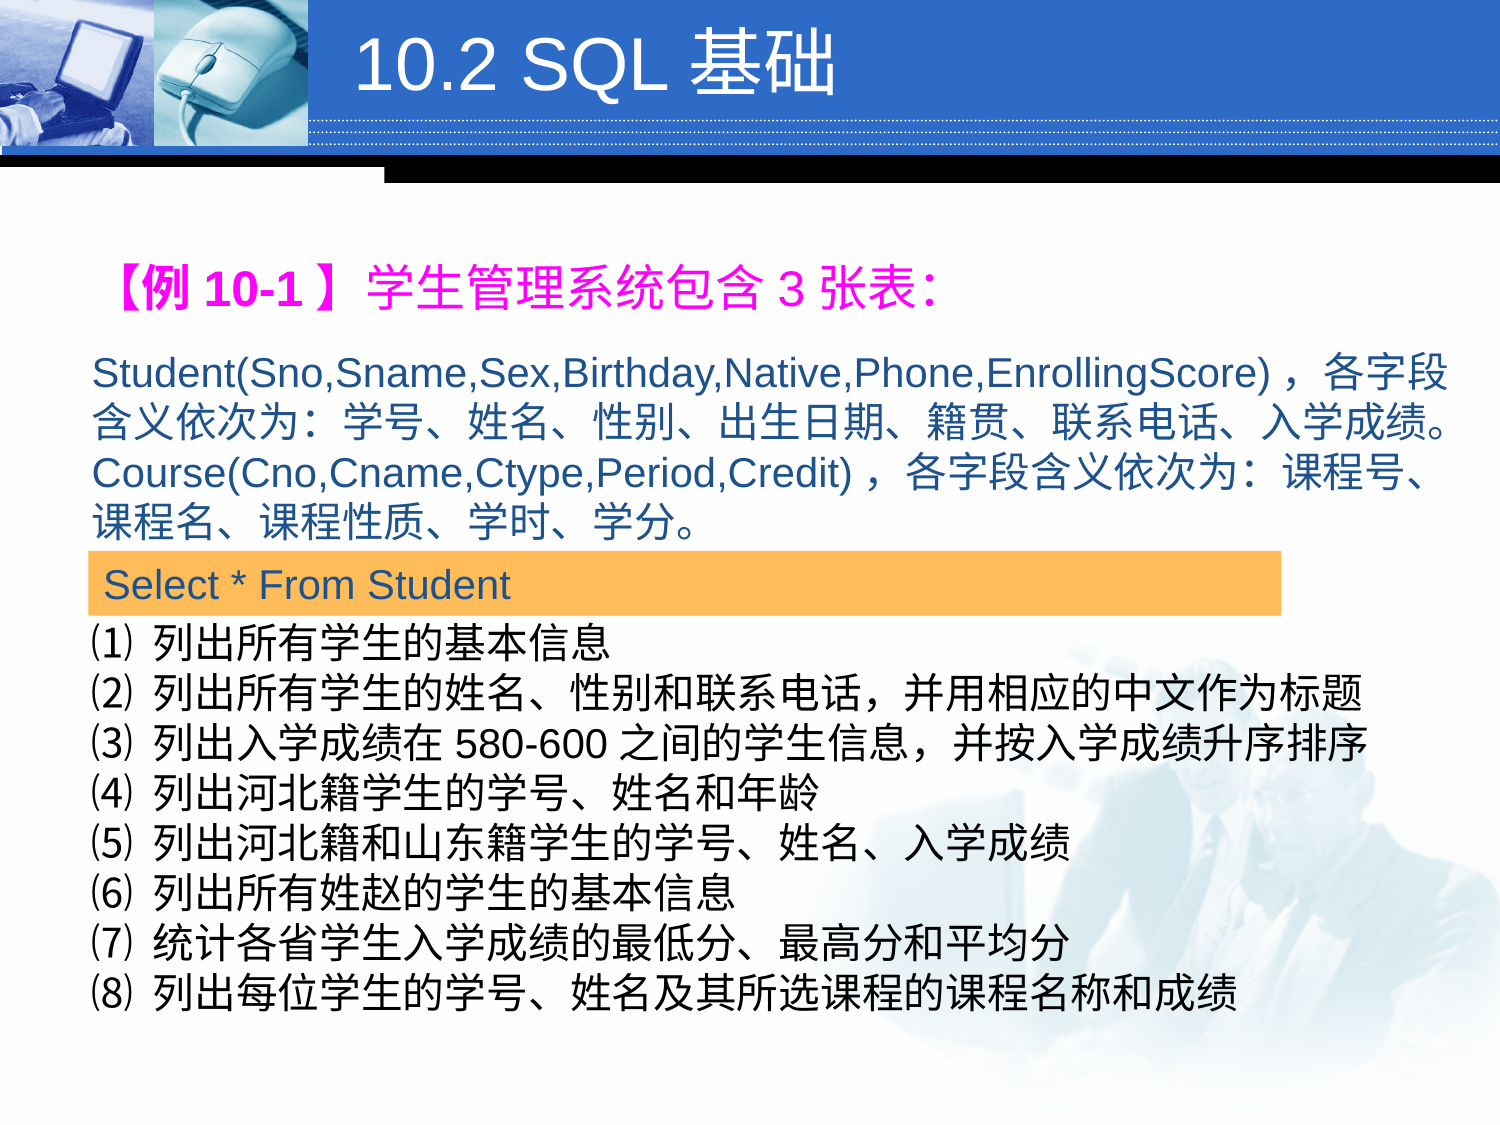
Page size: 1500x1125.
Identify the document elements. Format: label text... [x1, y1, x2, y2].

text_box Student(Sno,Sname,Sex,Birthday,Native,Phone,EnrollingScore)，各字段含义依次为：学号、姓名、性别、出生日期、籍贯、联系电话、入学成绩。 Course(Cno,Cname,Ctype,Period,Credit)，各字段含义依次为：课程号、课程名、课程性质、学时、学分。 SC(Sno,Cno,Score)，各字段含义依次为：学号、课程号、成绩。 ⑴ 列出所有学生的基本信息 ⑵ 列出所有学生的姓名、性别和联系电话，并用相应的中文作为标题 ⑶ 列出入学成绩在580-600之间的学生信息，并按入学成绩升序排序 ⑷ 列出河北籍学生的学号、姓名和年龄 ⑸ 列出河北籍和山东籍学生的学号、姓名、入学成绩 ⑹ 列出所有姓赵的学生的基本信息 ⑺ 统计各省学生入学成绩的最低分、最高分和平均分 ⑻ 列出每位学生的学号、姓名及其所选课程的课程名称和成绩 [76, 338, 1483, 1025]
text_box Select * From Student [88, 550, 1282, 616]
text_box 【例10-1】学生管理系统包含3张表： [76, 255, 1282, 350]
title 10.2 SQL基础 [338, 16, 1459, 105]
picture [0, 0, 308, 155]
picture [0, 167, 1500, 1125]
